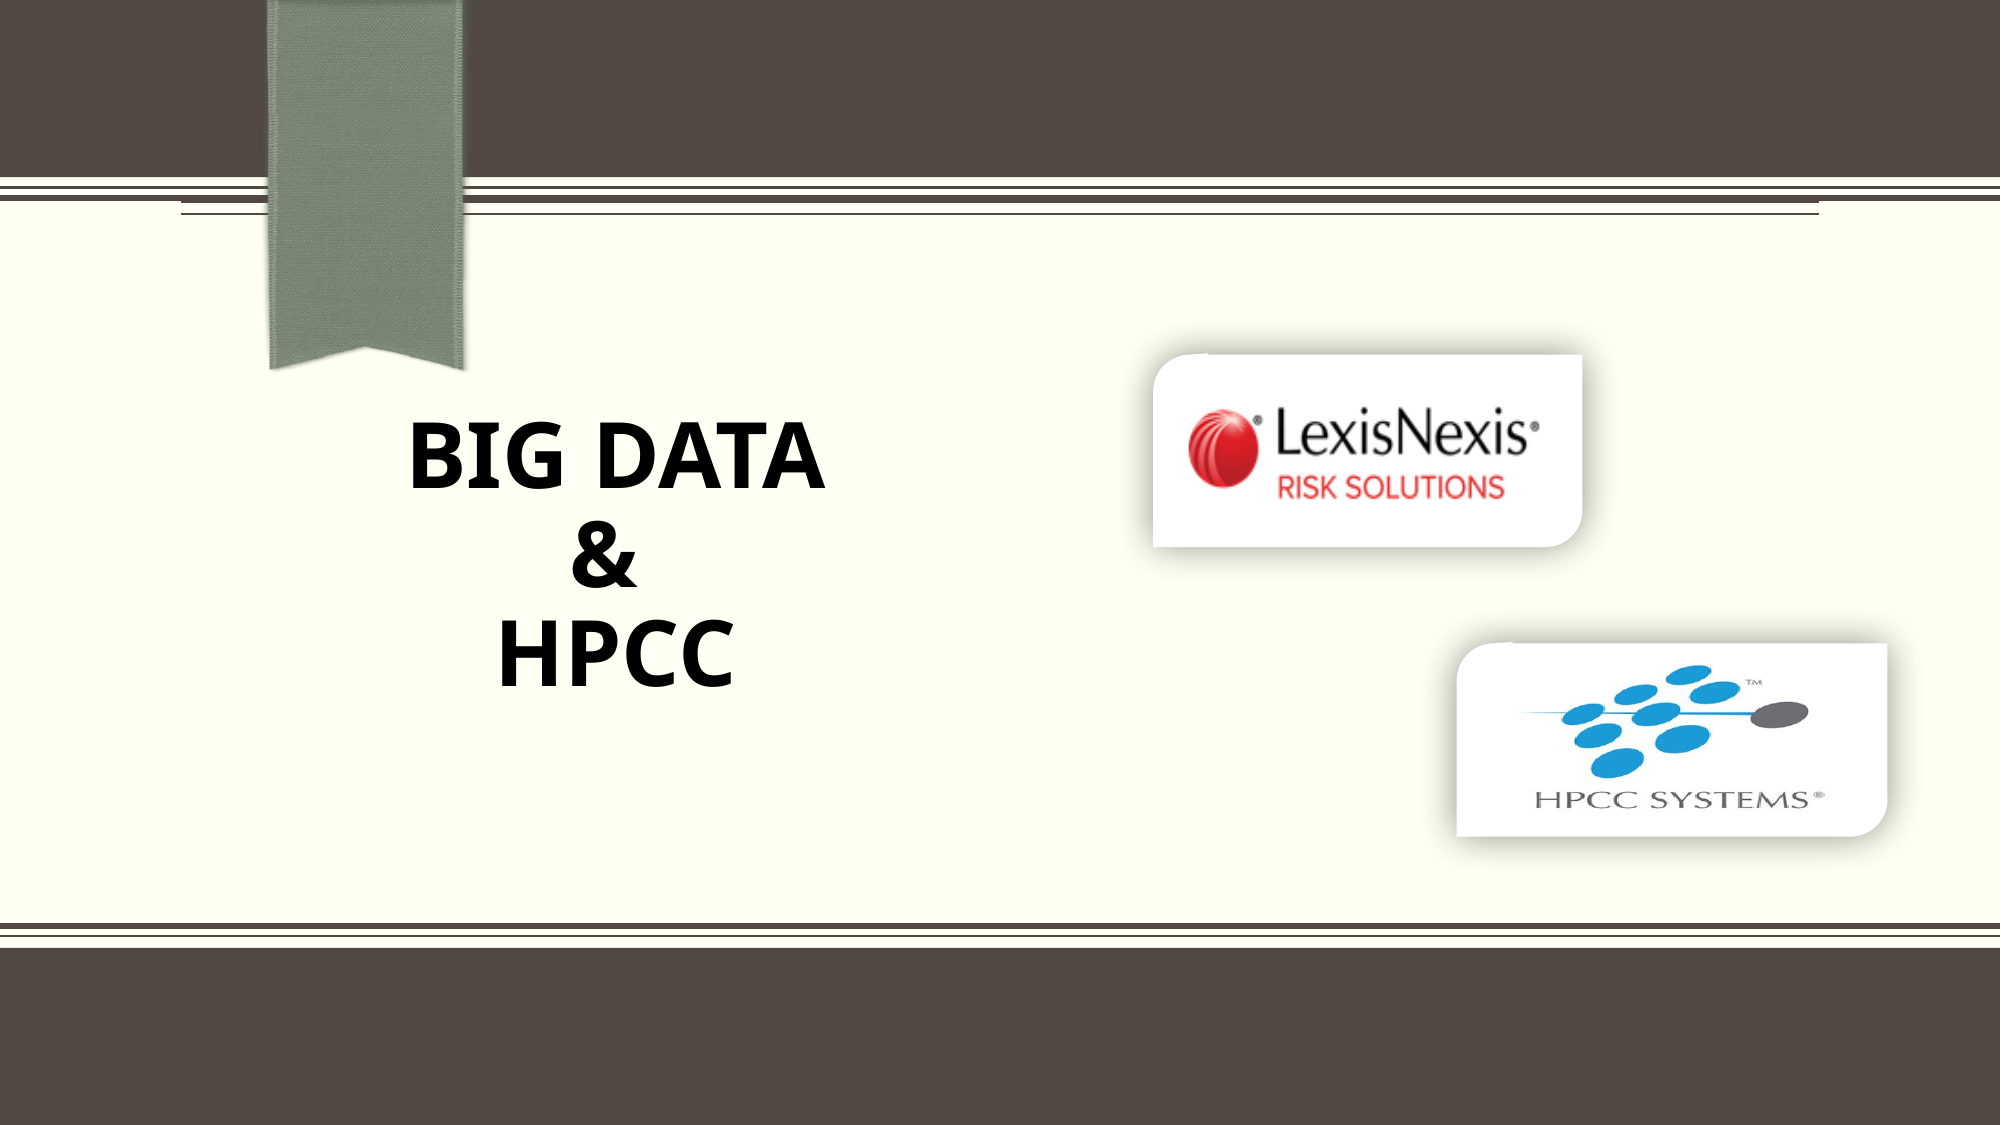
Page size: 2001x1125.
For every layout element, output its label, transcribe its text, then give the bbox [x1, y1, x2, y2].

picture [1160, 361, 1576, 540]
title Big data & hpcc [181, 376, 1050, 741]
picture [1463, 650, 1881, 830]
